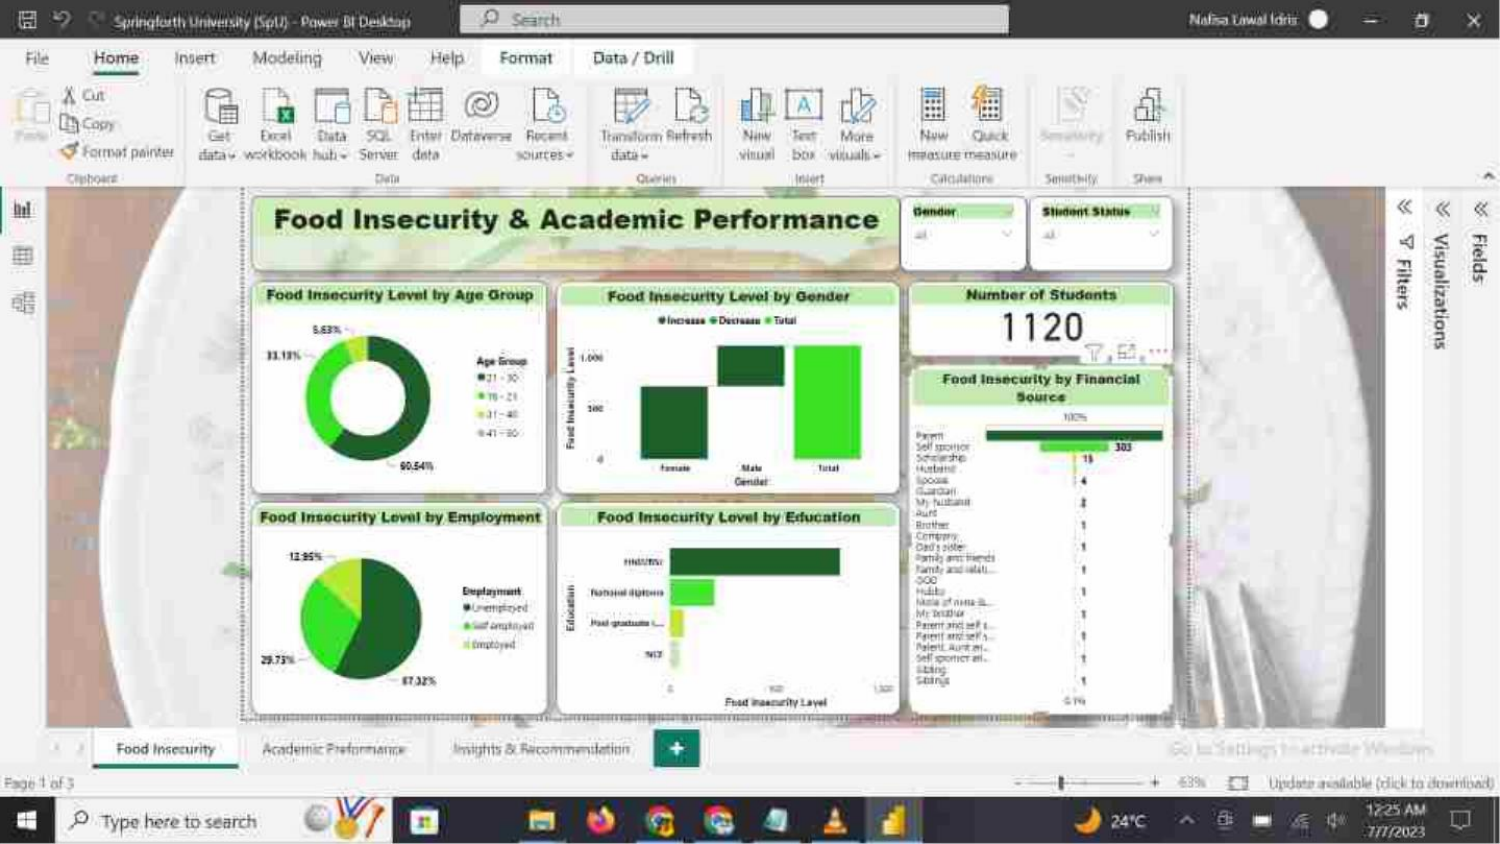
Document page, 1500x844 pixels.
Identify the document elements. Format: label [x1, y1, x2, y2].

text_box [0, 0, 1500, 844]
